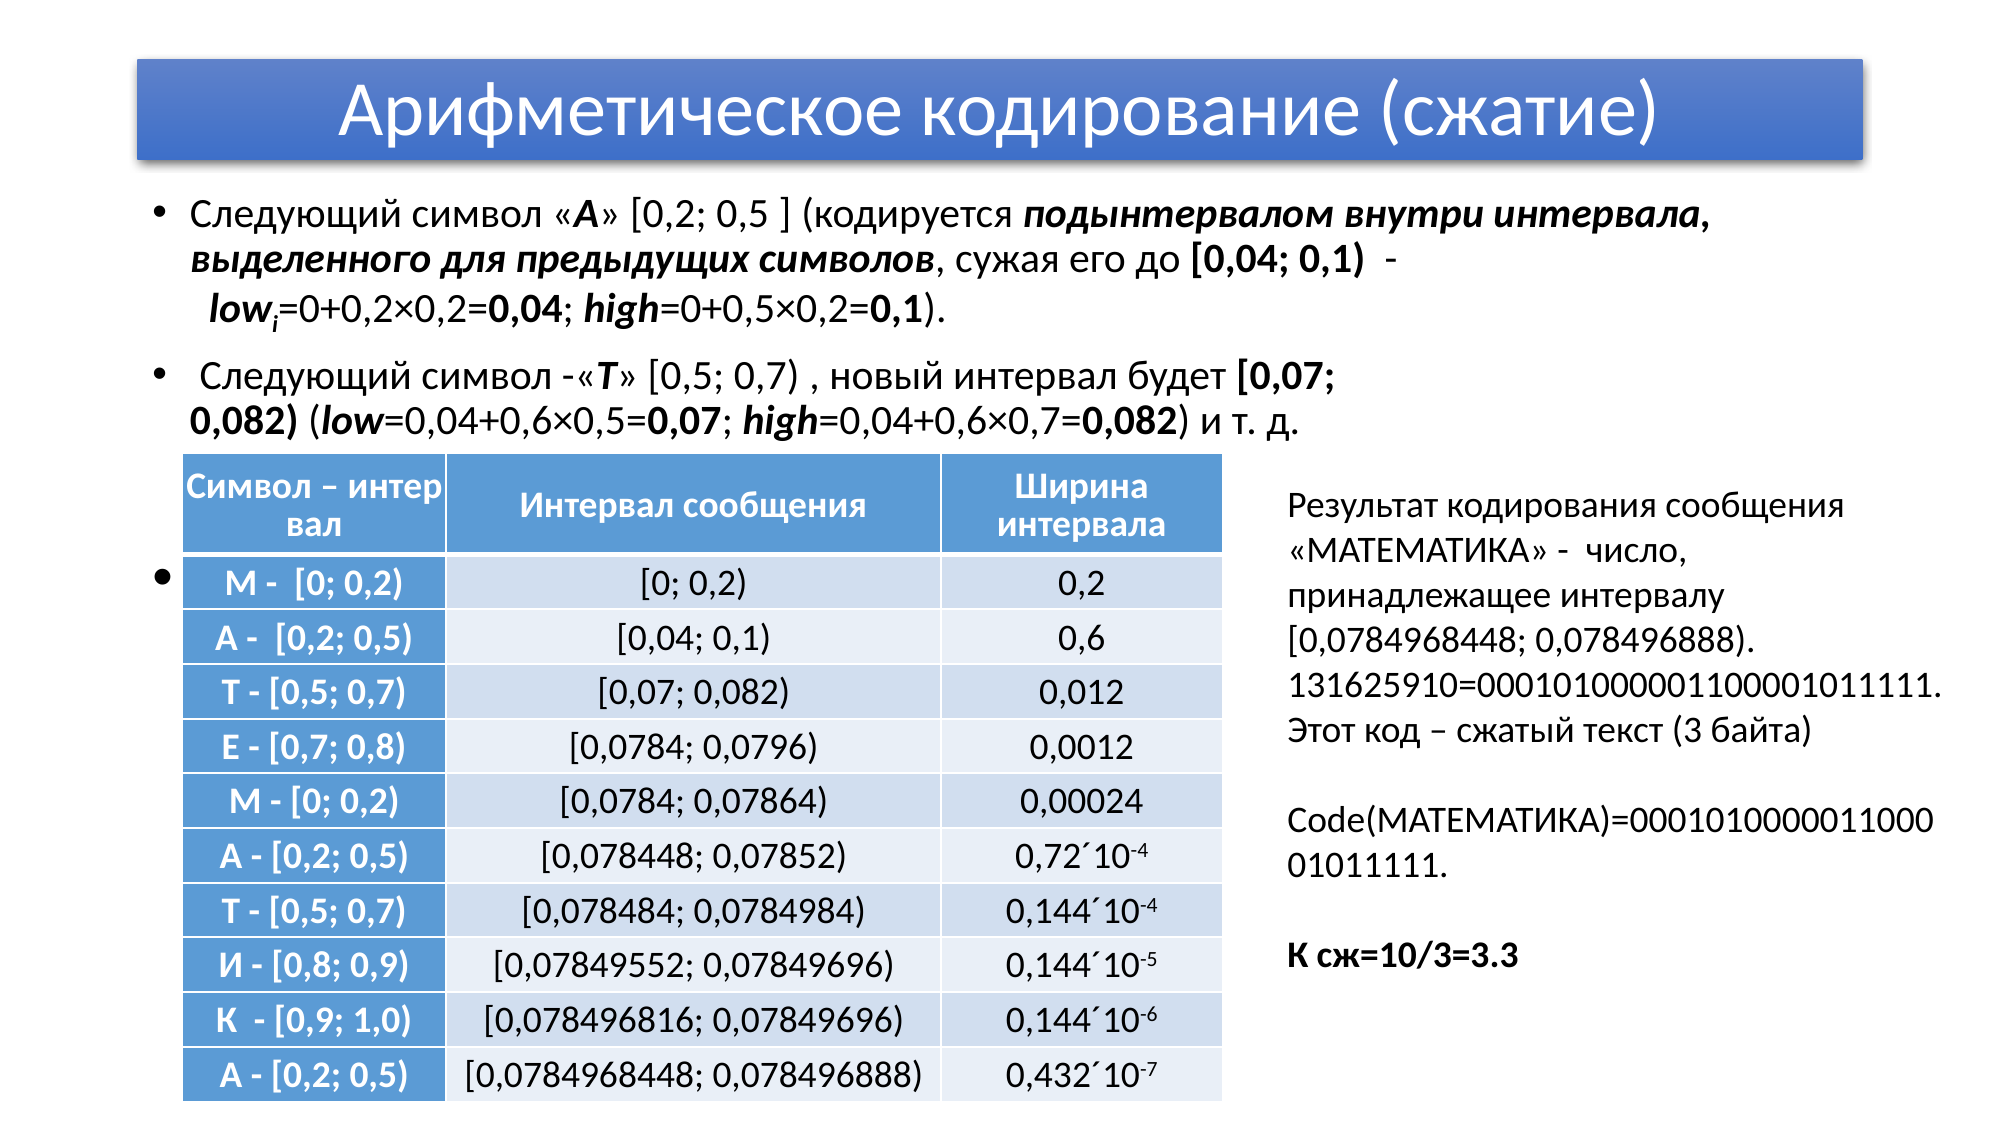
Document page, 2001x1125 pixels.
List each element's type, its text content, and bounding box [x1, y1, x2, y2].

table_header Интервал сообщения [447, 454, 940, 552]
table_cell [0,07849552; 0,07849696) [447, 938, 940, 991]
table_cell [0,0784; 0,07864) [447, 774, 940, 827]
table_cell 0,012 [942, 665, 1222, 718]
table_header Символ – интервал [183, 454, 445, 552]
table_cell 0,72´10-4 [942, 829, 1222, 882]
table_cell М - [0; 0,2) [183, 557, 445, 608]
table_cell А - [0,2; 0,5) [183, 610, 445, 663]
text_box Результат кодирования сообщения «МАТЕМАТИКА» - число, принадлежащее интервалу [0,0784968448; 0,078496888). 131625910=000101000001100001011111. Этот код – сжатый текст (3 байта) Code(МАТЕМАТИКА)=000101000001100001011111. К сж=10/3=3.3 [1272, 472, 1958, 983]
table_cell [0,078484; 0,0784984) [447, 884, 940, 936]
list Следующий символ «А» [0,2; 0,5 ] (кодируется подынтервалом внутри интервала, выделенного для предыдущих символов, сужая его до [0,04; 0,1) - lowi=0+0,2×0,2=0,04; high=0+0,5×0,2=0,1). Следующий символ -«Т» [0,5; 0,7) , новый интервал будет [0,07; 0,082) (low=0,04+0,6×0,5=0,07; high=0,04+0,6×0,7=0,082) и т. д. Таблица 2. [137, 183, 1863, 1014]
table_cell 0,0012 [942, 720, 1222, 772]
table_cell А - [0,2; 0,5) [183, 829, 445, 882]
table_cell [0; 0,2) [447, 557, 940, 608]
table_cell [0,04; 0,1) [447, 610, 940, 663]
table_cell [0,078496816; 0,07849696) [447, 993, 940, 1046]
table_cell И - [0,8; 0,9) [183, 938, 445, 991]
table_cell 0,00024 [942, 774, 1222, 827]
table_cell 0,2 [942, 557, 1222, 608]
table_cell 0,6 [942, 610, 1222, 663]
table_cell [0,0784; 0,0796) [447, 720, 940, 772]
table_cell К - [0,9; 1,0) [183, 993, 445, 1046]
table_cell 0,432´10-7 [942, 1048, 1222, 1101]
table_cell [0,07; 0,082) [447, 665, 940, 718]
table_cell Е - [0,7; 0,8) [183, 720, 445, 772]
table_cell [0,0784968448; 0,078496888) [447, 1048, 940, 1101]
table_cell M - [0; 0,2) [183, 774, 445, 827]
table_cell А - [0,2; 0,5) [183, 1048, 445, 1101]
table_cell [0,078448; 0,07852) [447, 829, 940, 882]
table_cell 0,144´10-5 [942, 938, 1222, 991]
table_cell 0,144´10-4 [942, 884, 1222, 936]
table_cell Т - [0,5; 0,7) [183, 665, 445, 718]
table_cell Т - [0,5; 0,7) [183, 884, 445, 936]
title Арифметическое кодирование (сжатие) [137, 59, 1863, 160]
table_cell 0,144´10-6 [942, 993, 1222, 1046]
table_header Ширина интервала [942, 454, 1222, 552]
